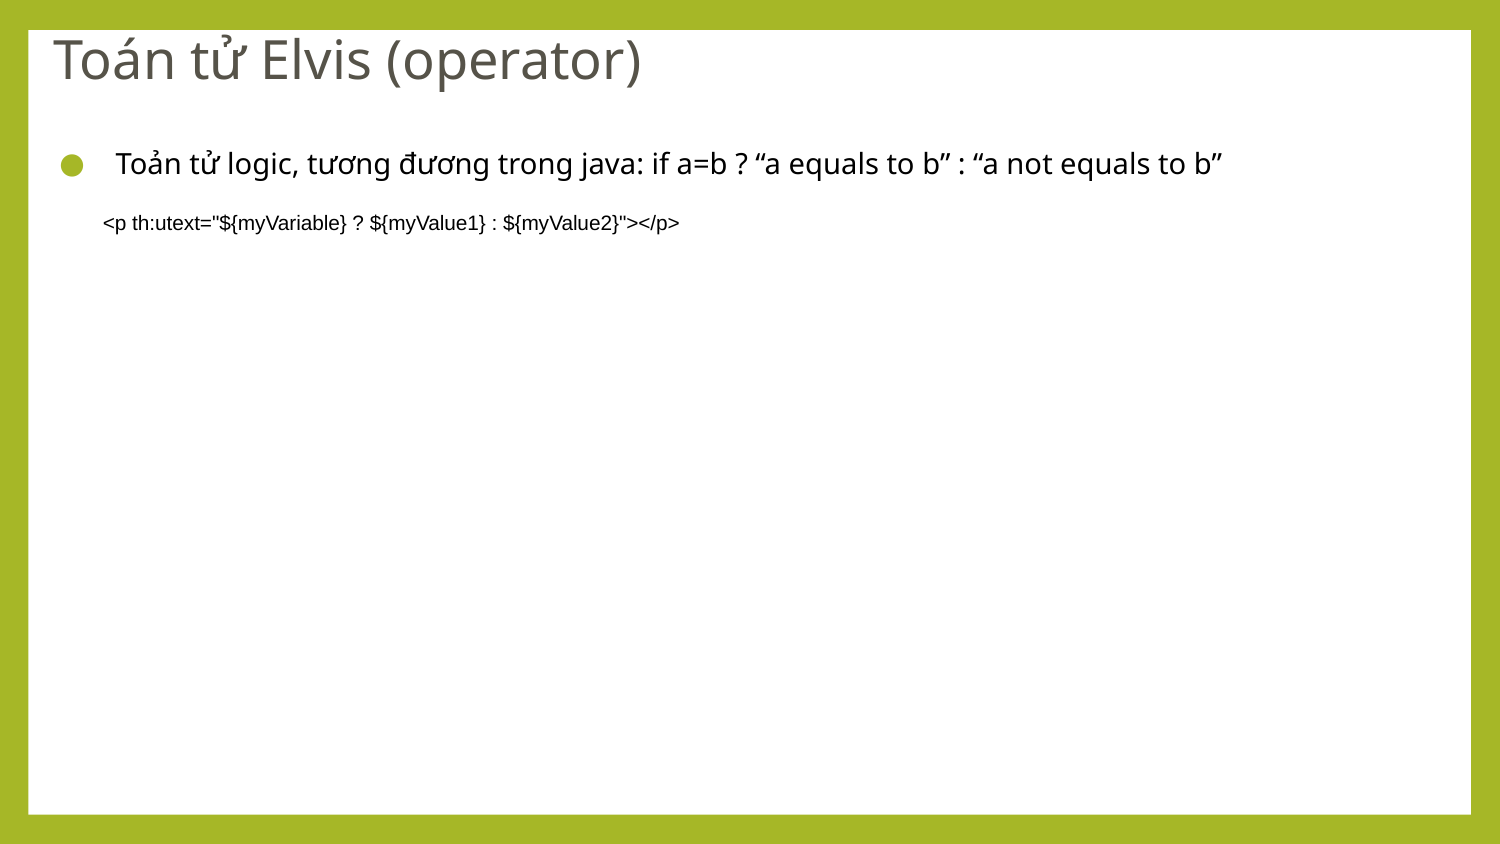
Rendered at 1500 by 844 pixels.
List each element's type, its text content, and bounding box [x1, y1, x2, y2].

text_box <p th:utext="${myVariable} ? ${myValue1} : ${myValue2}"></p> [88, 202, 762, 242]
title Toán tử Elvis (operator) [38, 17, 1467, 106]
list Toản tử logic, tương đương trong java: if a=b ? “a equals to b” : “a not equals to b” [25, 123, 1472, 817]
